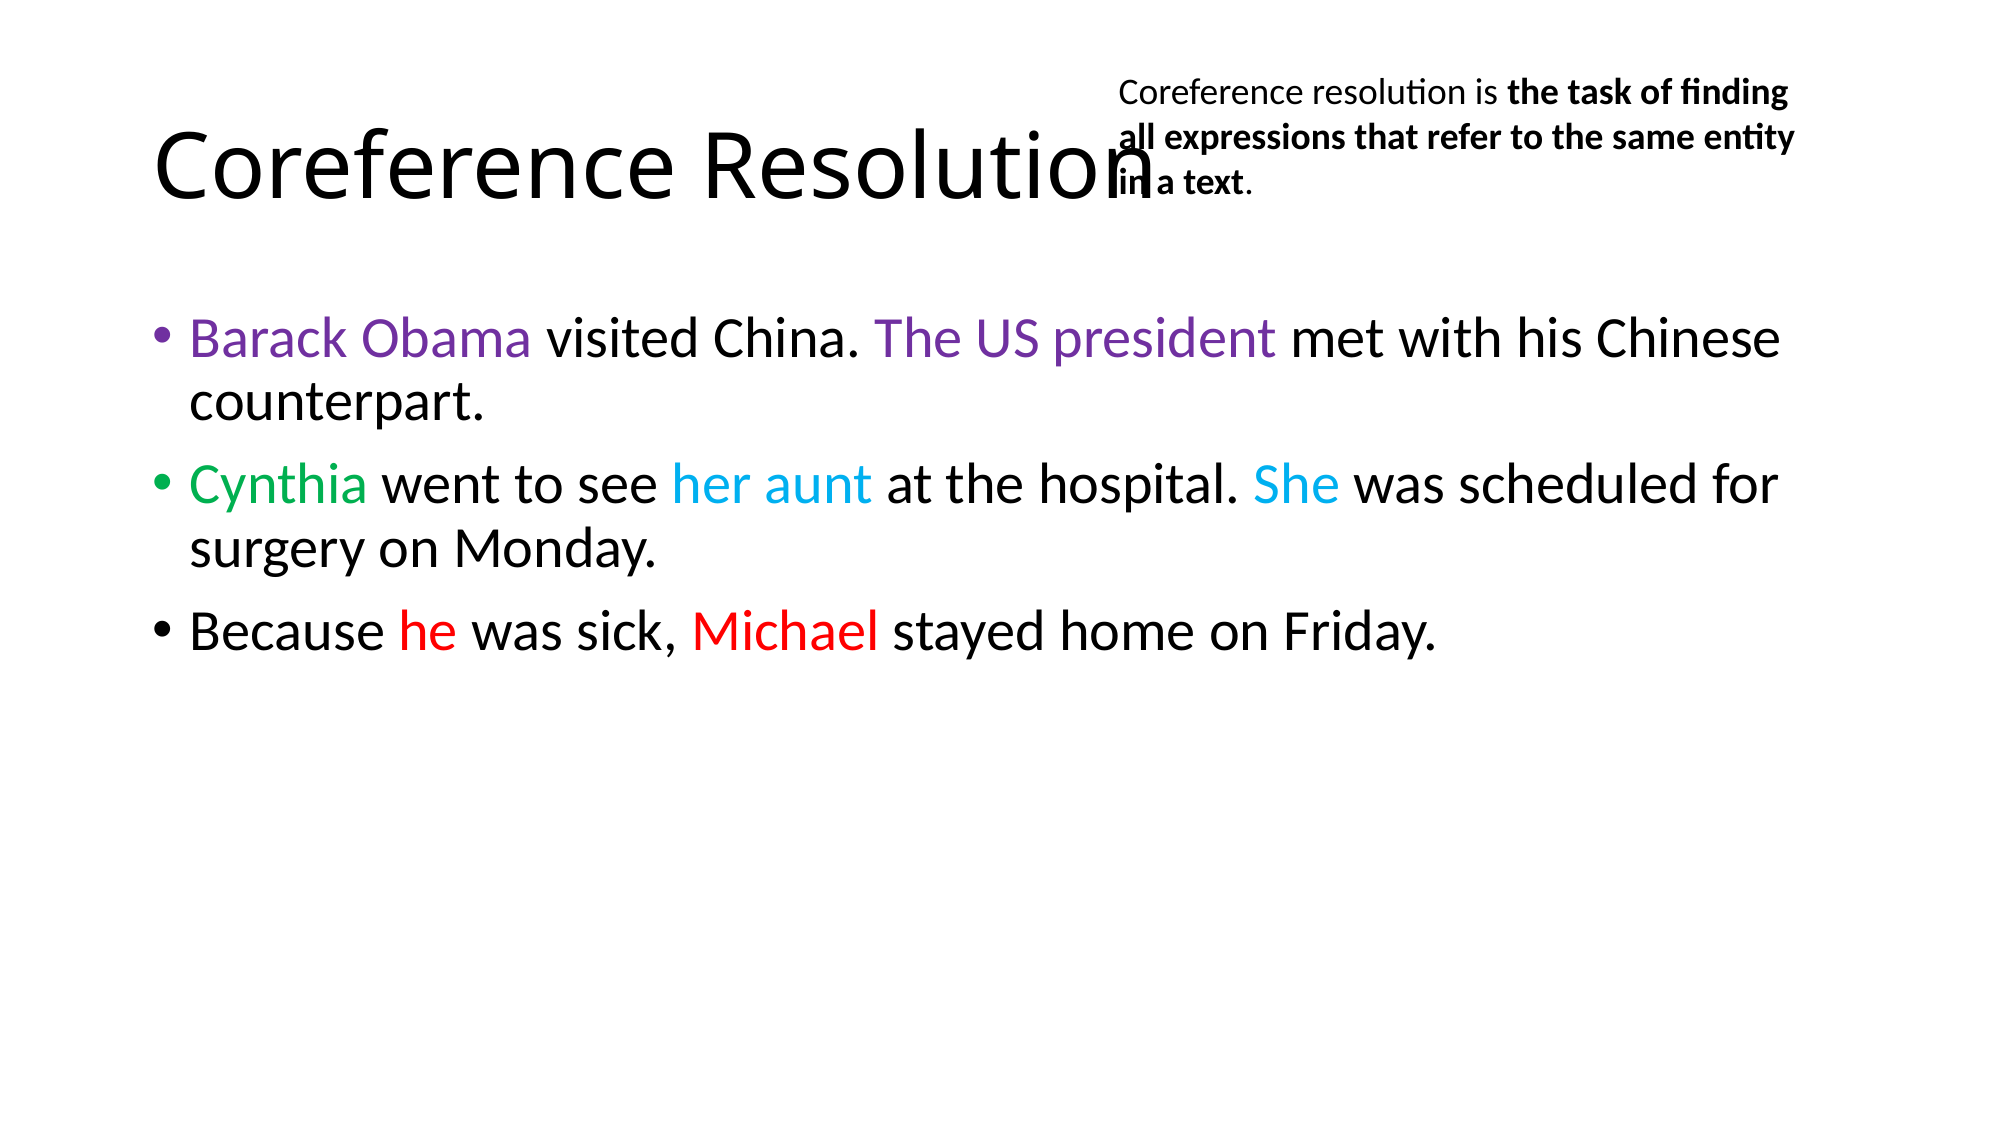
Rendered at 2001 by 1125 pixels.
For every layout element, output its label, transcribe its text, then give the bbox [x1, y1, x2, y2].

title Coreference Resolution [137, 59, 1863, 278]
text_box Coreference resolution is the task of finding all expressions that refer to the same entity in a text. [1103, 59, 1824, 210]
list Barack Obama visited China. The US president met with his Chinese counterpart. Cynthia went to see her aunt at the hospital. She was scheduled for surgery on Monday. Because he was sick, Michael stayed home on Friday. [137, 299, 1863, 1014]
